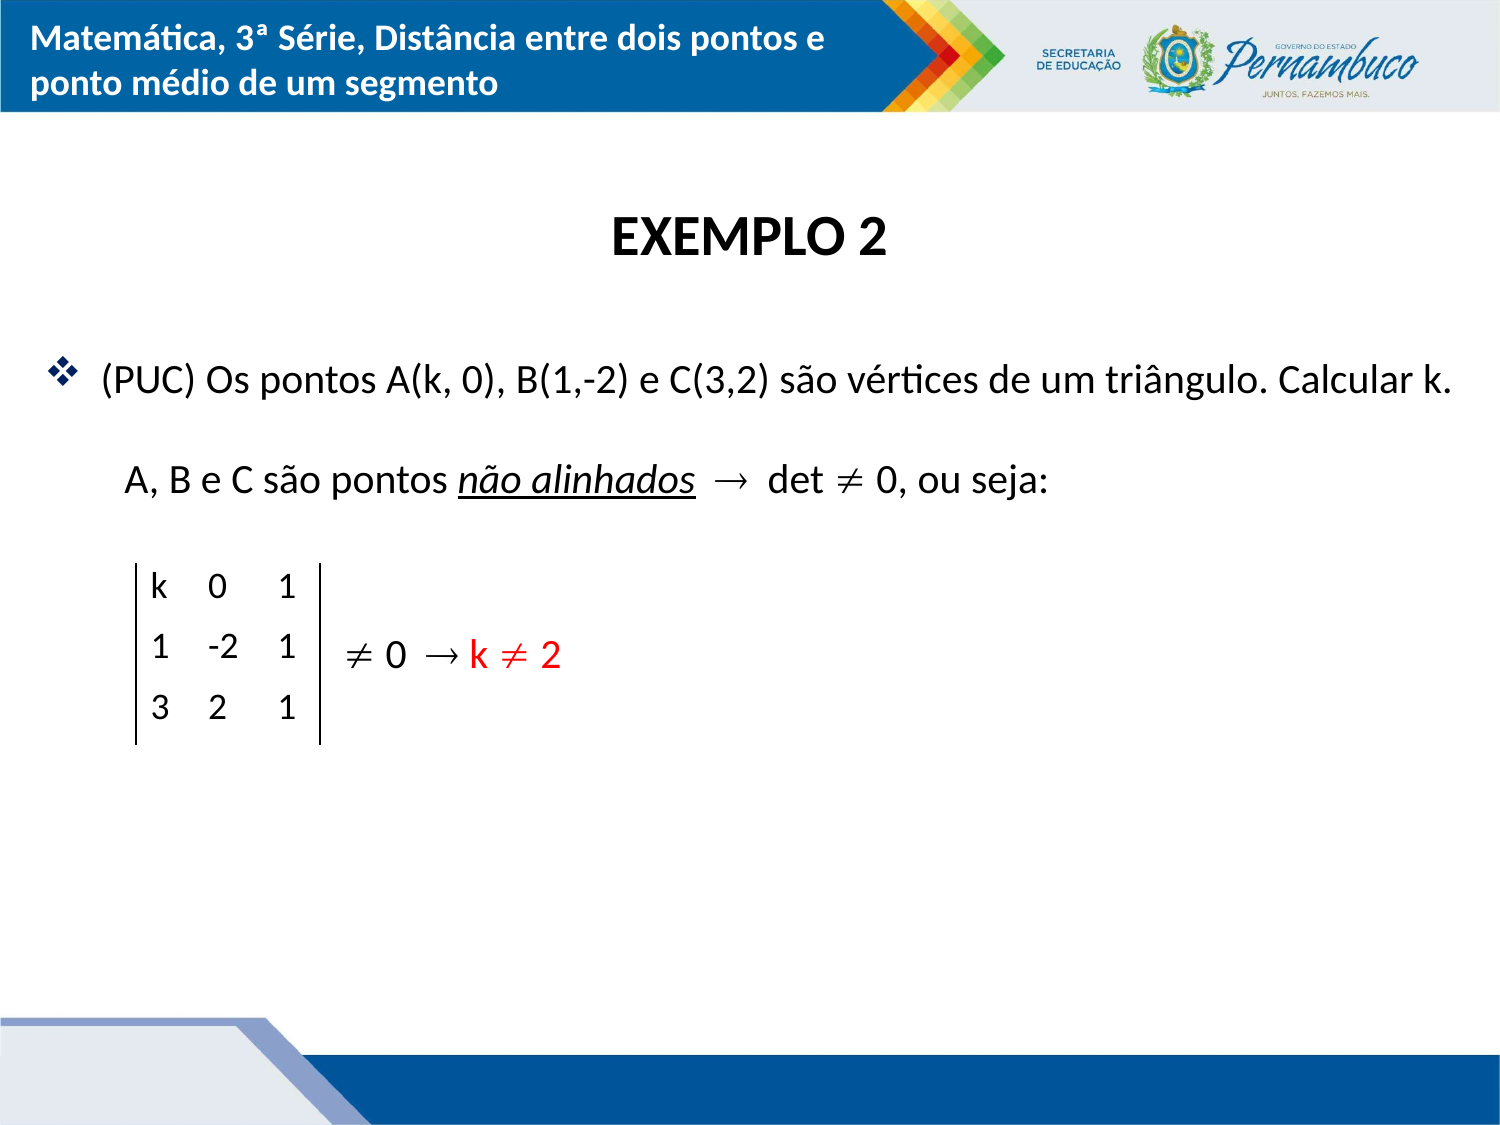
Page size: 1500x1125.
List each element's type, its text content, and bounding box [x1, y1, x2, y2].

table_cell 1 [262, 623, 319, 684]
table_header 0 [193, 563, 262, 623]
title (PUC) Os pontos A(k, 0), B(1,-2) e C(3,2) são vértices de um triângulo. Calcular k. [29, 214, 1471, 539]
table_cell 2 [193, 684, 262, 745]
table_cell 1 [262, 684, 319, 745]
list A, B e C são pontos não alinhados  det  0, ou seja:  0  k  2 [71, 444, 1272, 937]
table_header 1 [262, 563, 319, 623]
table_cell 1 [137, 623, 193, 684]
table_cell -2 [193, 623, 262, 684]
table_header k [137, 563, 193, 623]
picture [0, 0, 1500, 1125]
text_box EXEMPLO 2 [49, 138, 1451, 327]
table_cell 3 [137, 684, 193, 745]
